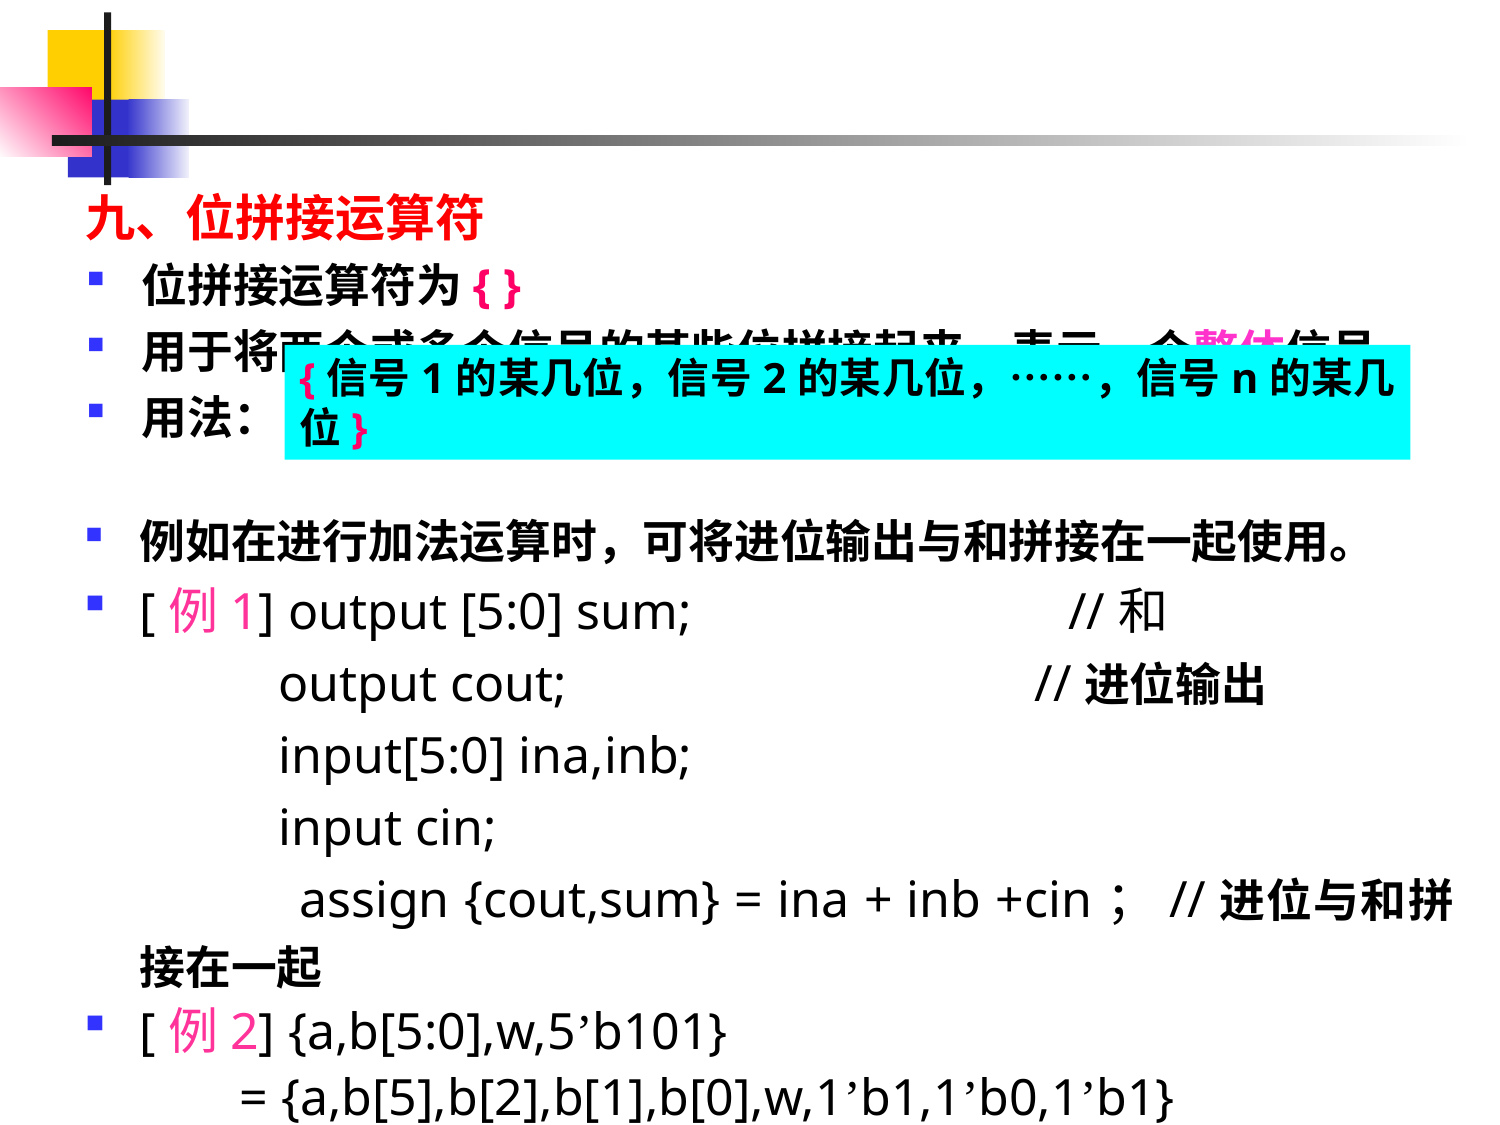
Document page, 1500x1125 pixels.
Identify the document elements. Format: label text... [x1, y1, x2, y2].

text_box 例如在进行加法运算时，可将进位输出与和拼接在一起使用。 [例1] output [5:0] sum; //和 output cout; //进位输出 input[5:0] ina,inb; input cin; assign {cout,sum} = ina + inb +cin；//进位与和拼接在一起 [例2] {a,b[5:0],w,5’b101} = {a,b[5],b[2],b[1],b[0],w,1’b1,1’b0,1’b1} [68, 494, 1469, 1062]
slide_number [1149, 1062, 1463, 1088]
text_box {信号1的某几位，信号2的某几位，……，信号n的某几位} [284, 344, 1411, 460]
list 九、位拼接运算符 位拼接运算符为{ } 用于将两个或多个信号的某些位拼接起来，表示一个整体信号。 用法： [70, 166, 1450, 459]
